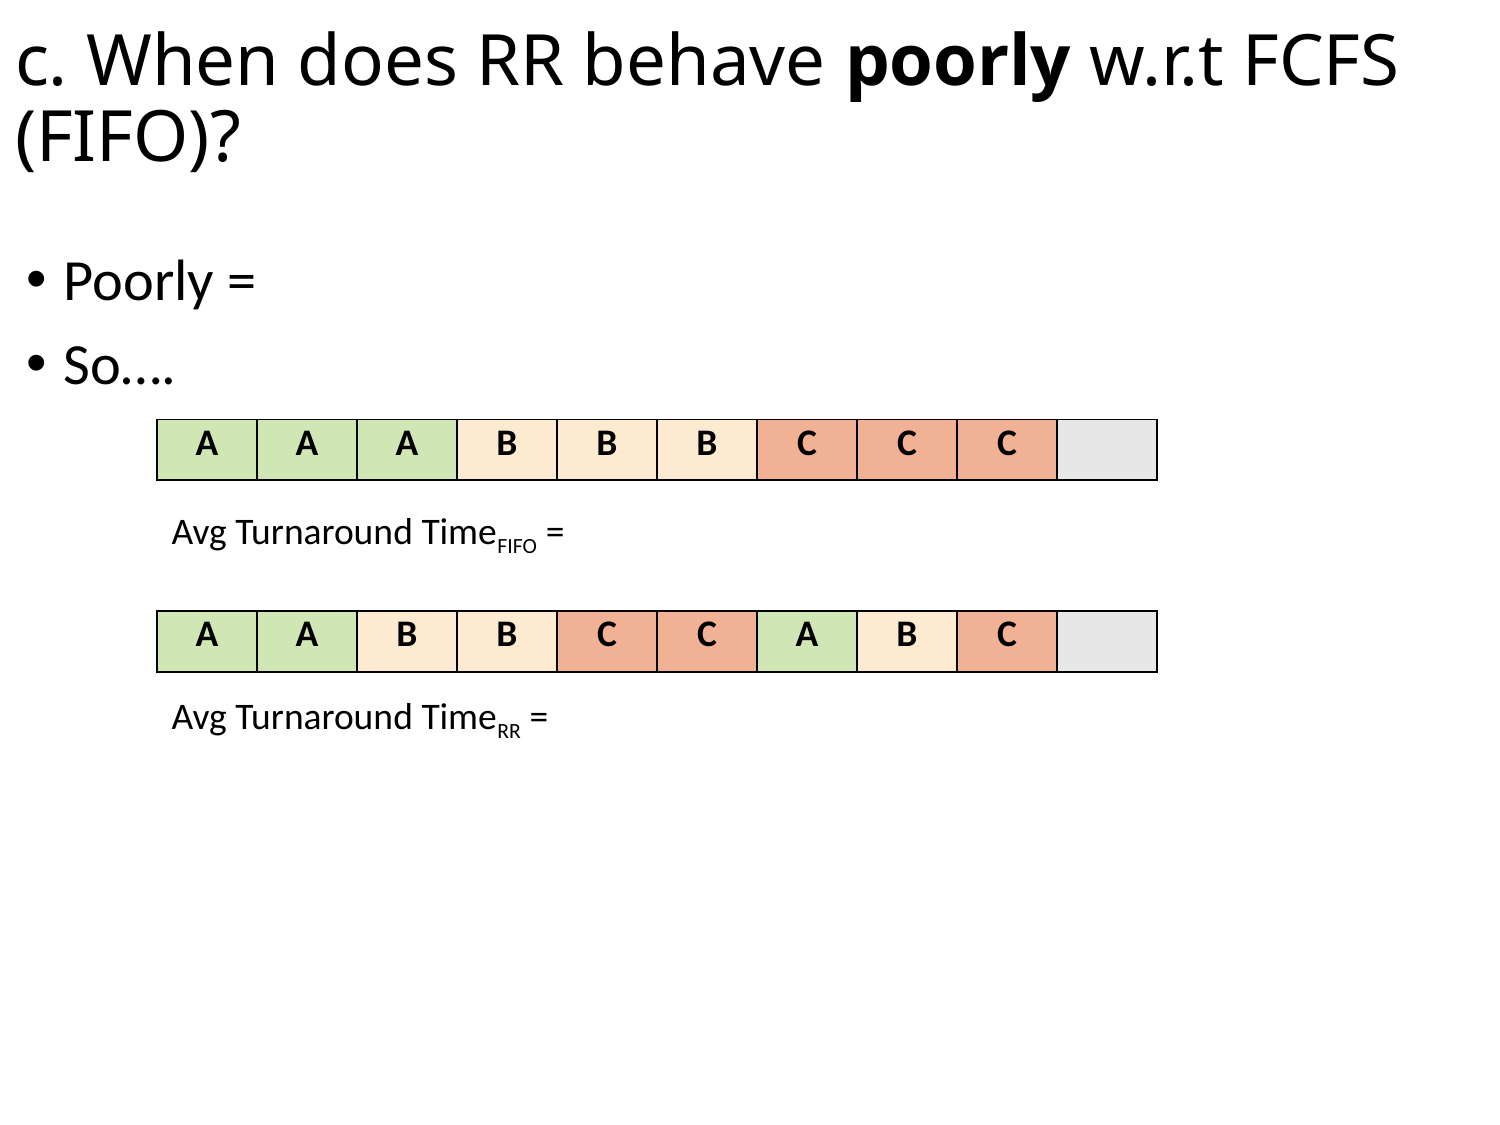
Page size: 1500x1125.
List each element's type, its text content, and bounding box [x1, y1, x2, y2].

table_header A [758, 612, 856, 671]
table_header C [958, 612, 1056, 671]
table_header C [858, 420, 956, 479]
table_header [1058, 420, 1156, 479]
table_header A [158, 420, 256, 479]
table_header B [458, 420, 556, 479]
table_header B [358, 612, 456, 671]
list Poorly = So…. [11, 242, 1471, 462]
title c. When does RR behave poorly w.r.t FCFS (FIFO)? [0, 0, 1500, 205]
table_header [1058, 612, 1156, 671]
table_header C [558, 612, 656, 671]
table_header A [258, 420, 356, 479]
table_header C [658, 612, 756, 671]
table_header A [158, 612, 256, 671]
table_header C [758, 420, 856, 479]
table_header B [458, 612, 556, 671]
table_header B [658, 420, 756, 479]
table_header B [858, 612, 956, 671]
table_header A [358, 420, 456, 479]
table_header C [958, 420, 1056, 479]
table_header A [258, 612, 356, 671]
table_header B [558, 420, 656, 479]
